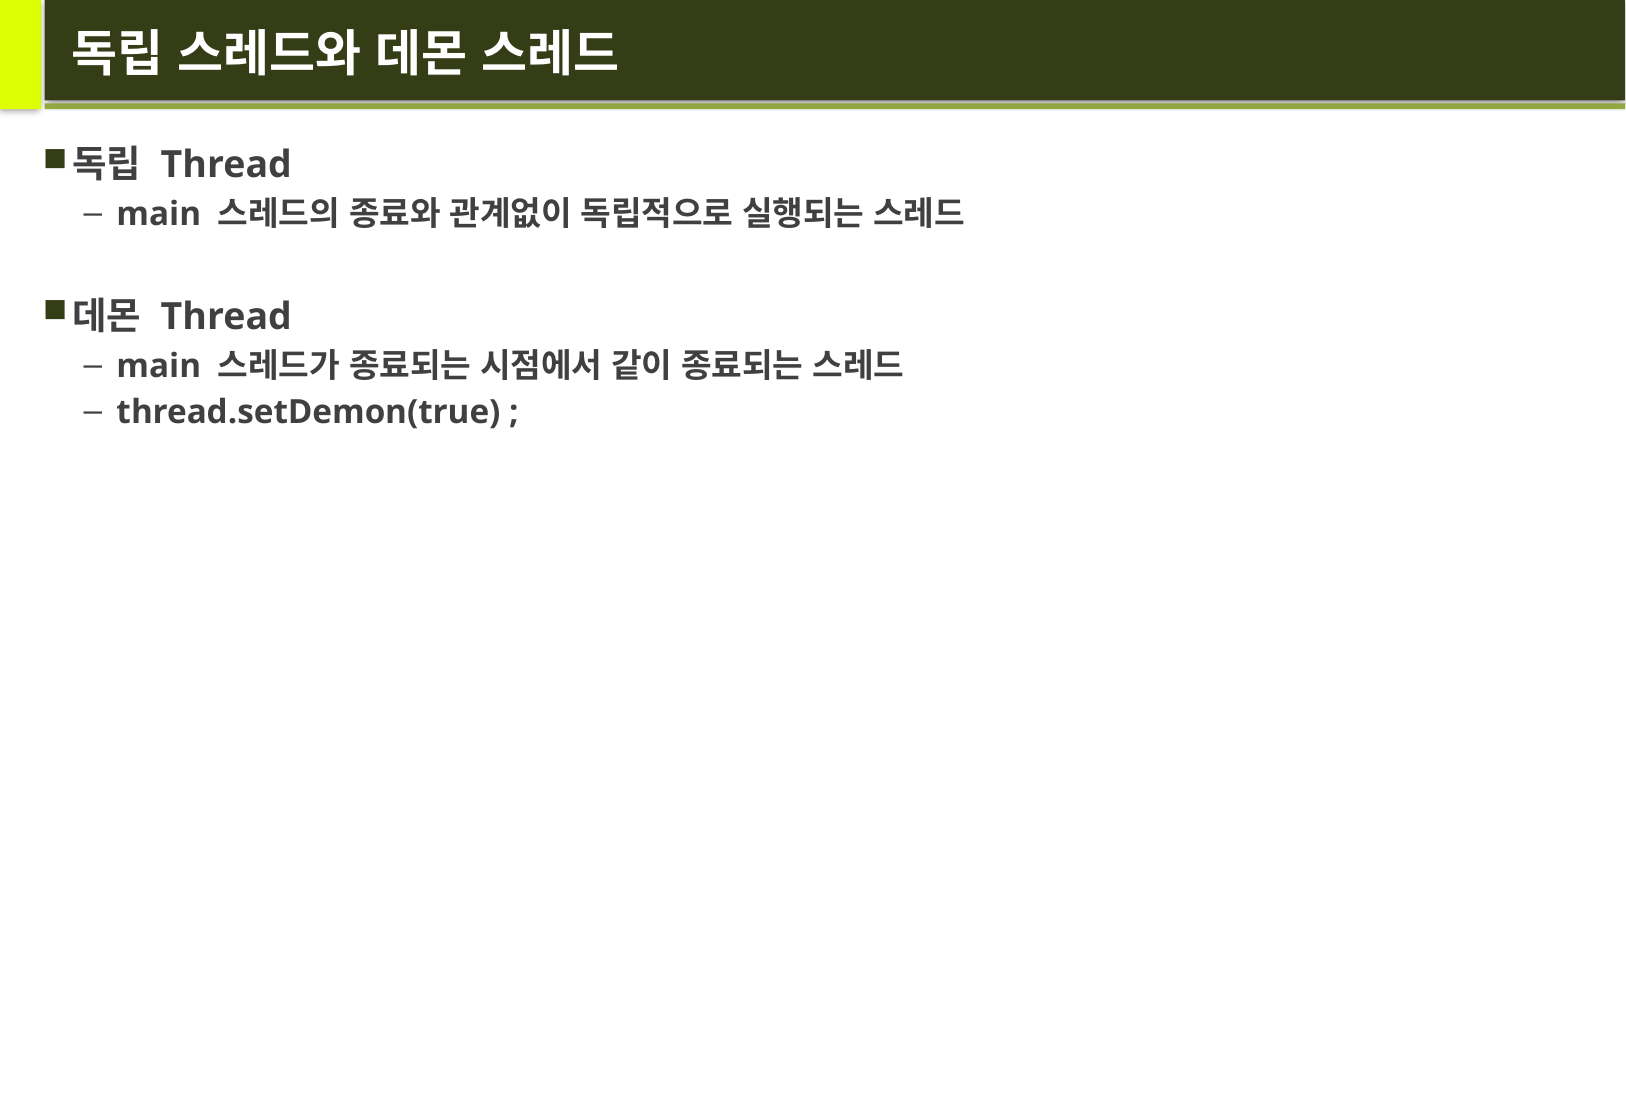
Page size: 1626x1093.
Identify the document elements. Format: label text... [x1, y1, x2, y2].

title 독립 스레드와 데몬 스레드 [56, 0, 1604, 103]
list 독립 Thread main 스레드의 종료와 관계없이 독립적으로 실행되는 스레드 데몬 Thread main 스레드가 종료되는 시점에서 같이 종료되는 스레드 thread.setDemon(true) ; [27, 132, 1598, 1067]
